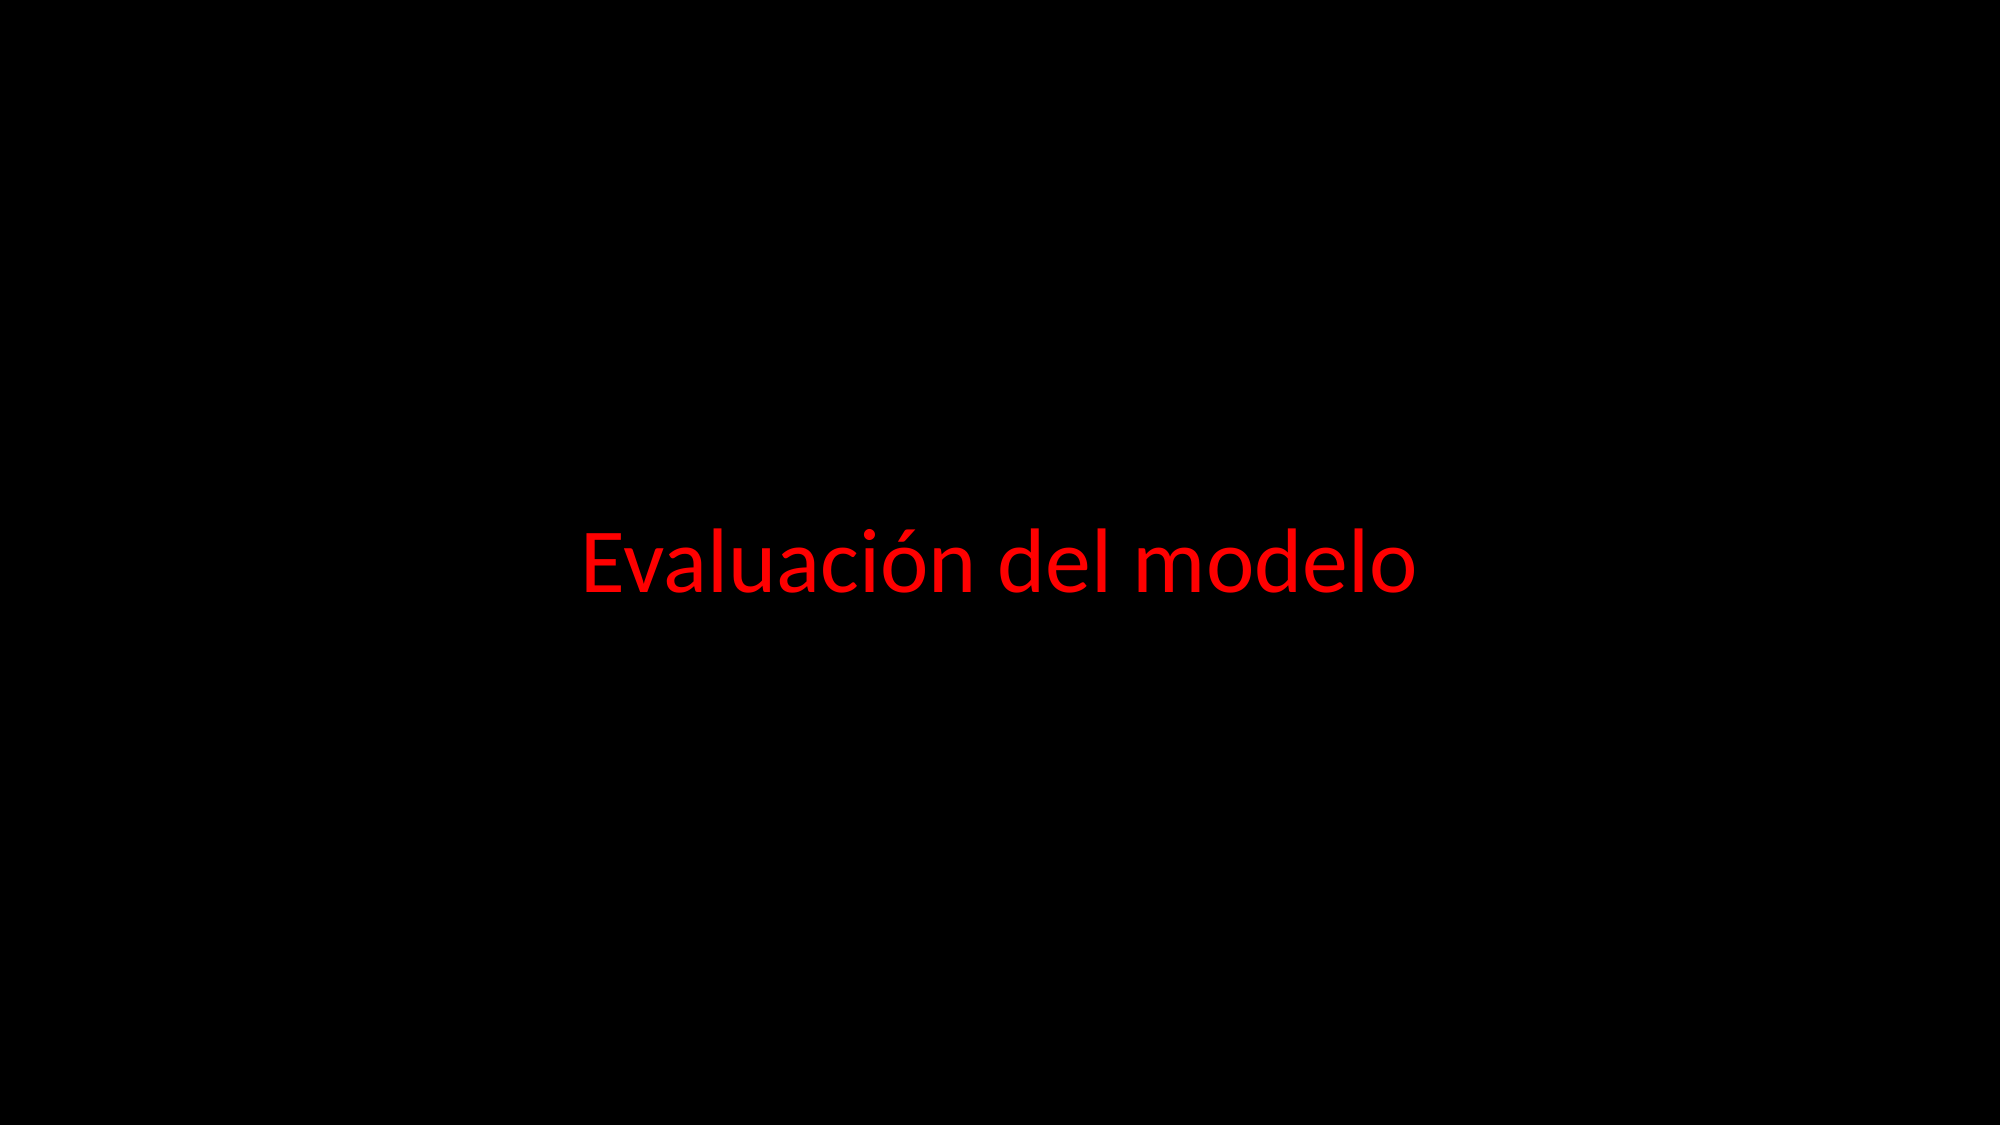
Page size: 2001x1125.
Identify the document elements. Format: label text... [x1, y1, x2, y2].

text_box Evaluación del modelo [366, 398, 1634, 727]
